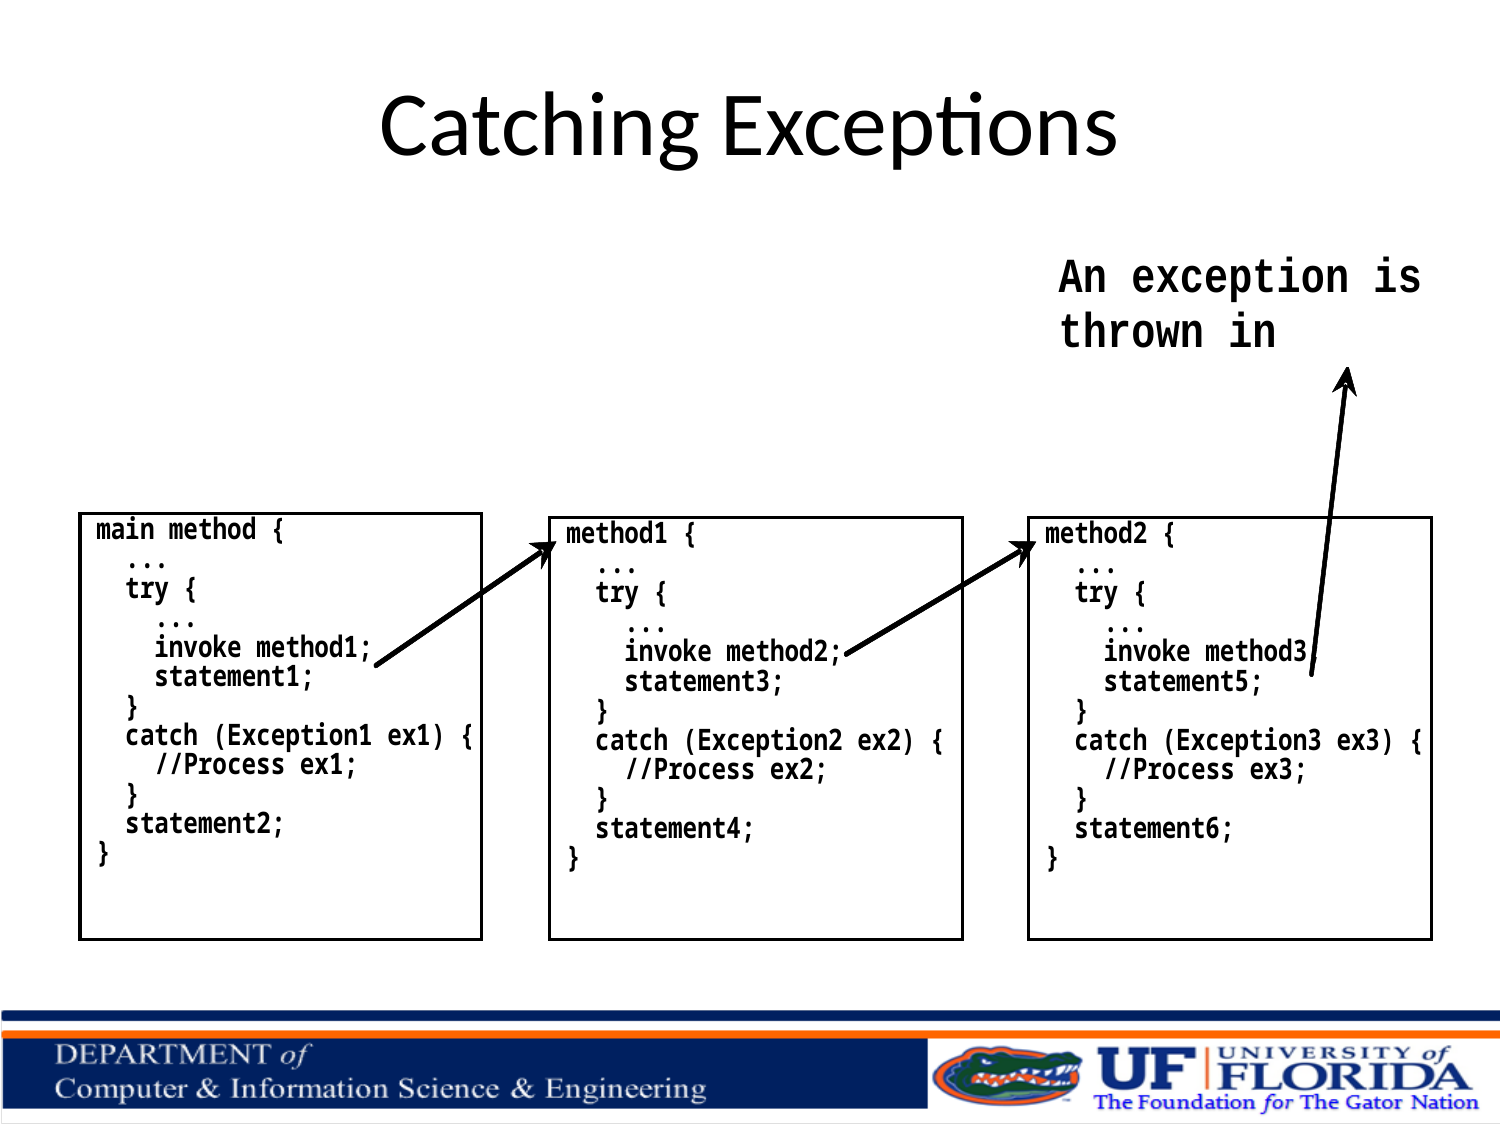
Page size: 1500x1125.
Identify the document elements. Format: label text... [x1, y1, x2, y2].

title Catching Exceptions [112, 0, 1388, 185]
picture [0, 1009, 1500, 1125]
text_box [21, 187, 1476, 984]
